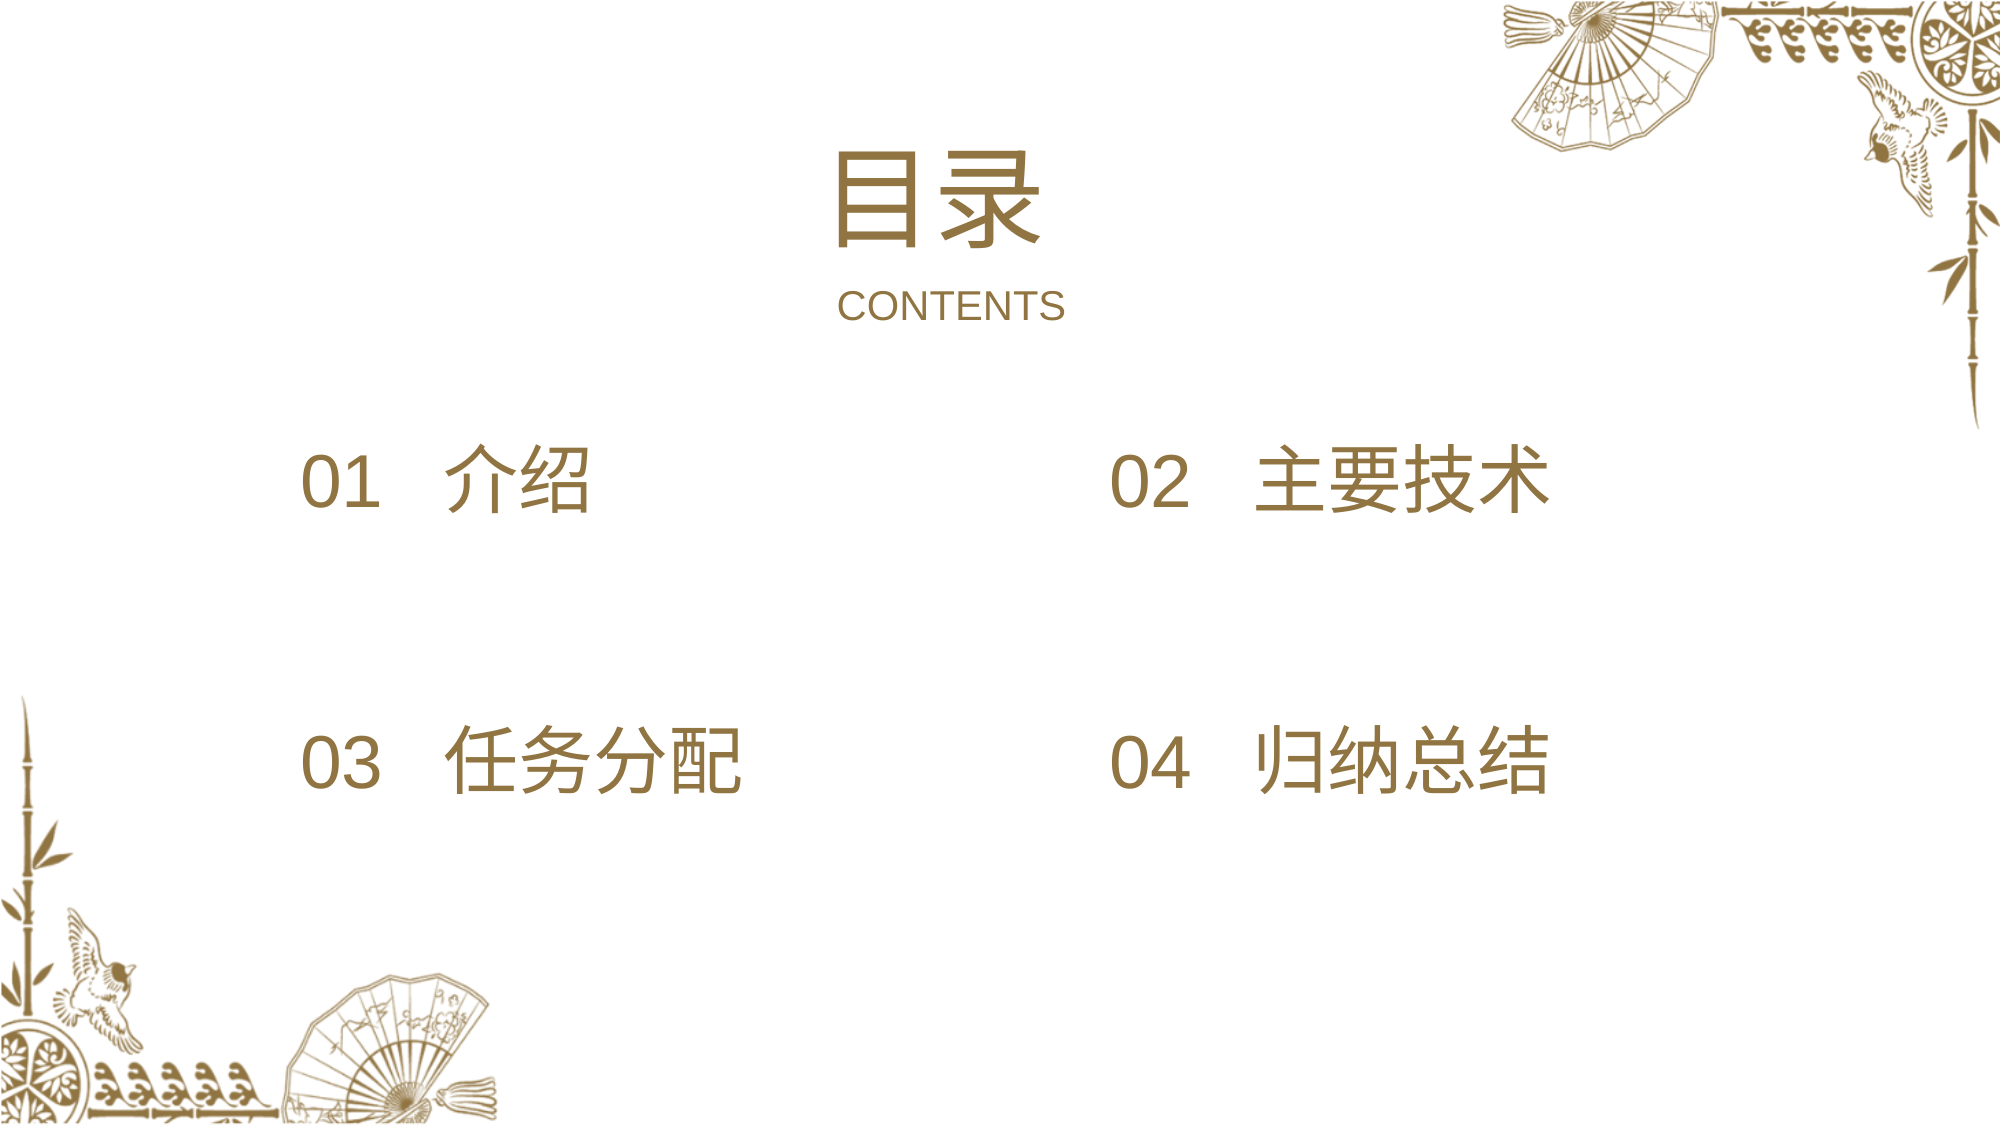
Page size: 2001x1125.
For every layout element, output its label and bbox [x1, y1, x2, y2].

text_box [0, 0, 2000, 1125]
